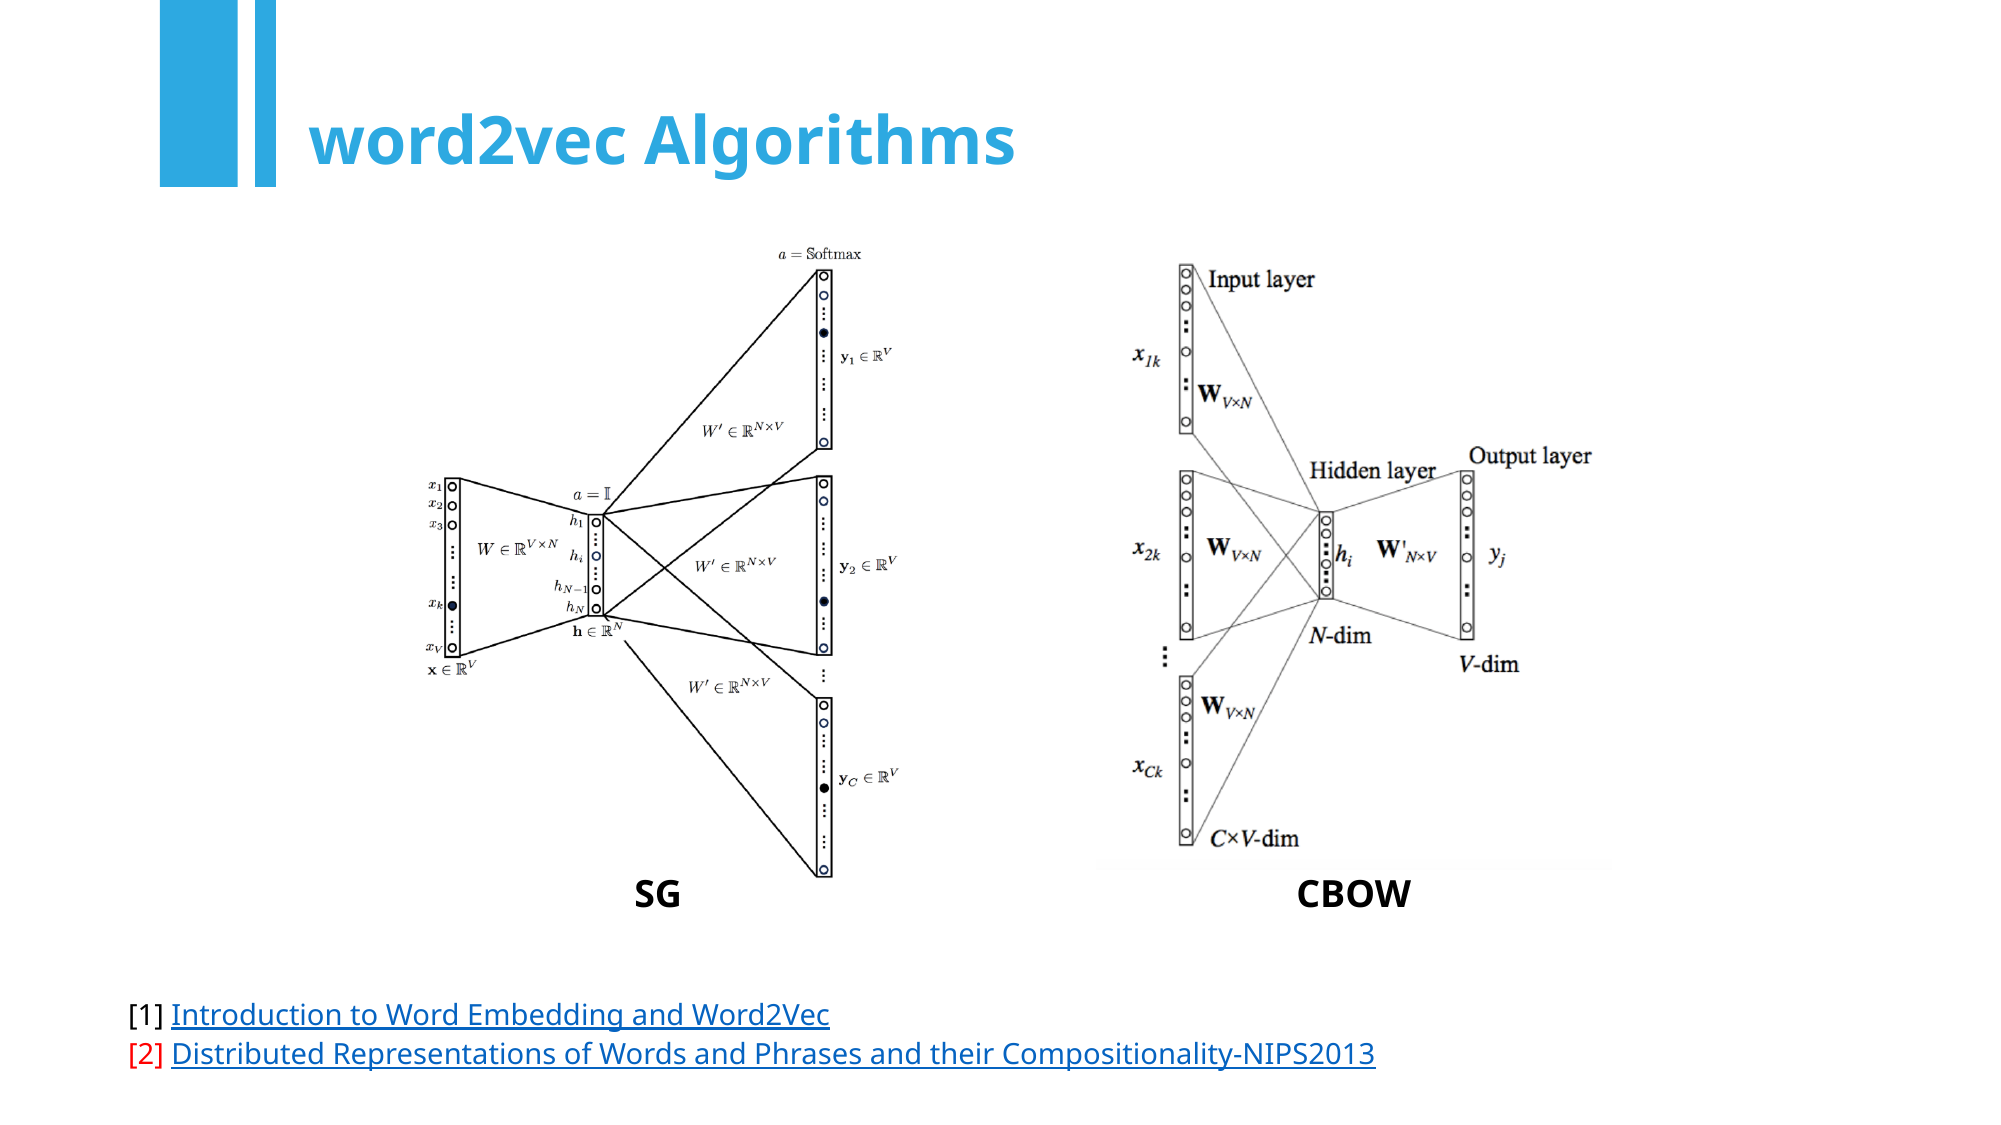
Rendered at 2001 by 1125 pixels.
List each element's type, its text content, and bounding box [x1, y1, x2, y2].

text_box SG [619, 894, 698, 923]
text_box [1] Introduction to Word Embedding and Word2Vec [2] Distributed Representations of Words and Phrases and their Compositionality-NIPS2013 [113, 988, 1392, 1118]
text_box word2vec Algorithms [293, 91, 1971, 186]
text_box [159, 0, 238, 187]
text_box [255, 0, 276, 187]
text_box CBOW [1281, 873, 1426, 923]
picture [1096, 248, 1612, 873]
picture [400, 228, 917, 894]
